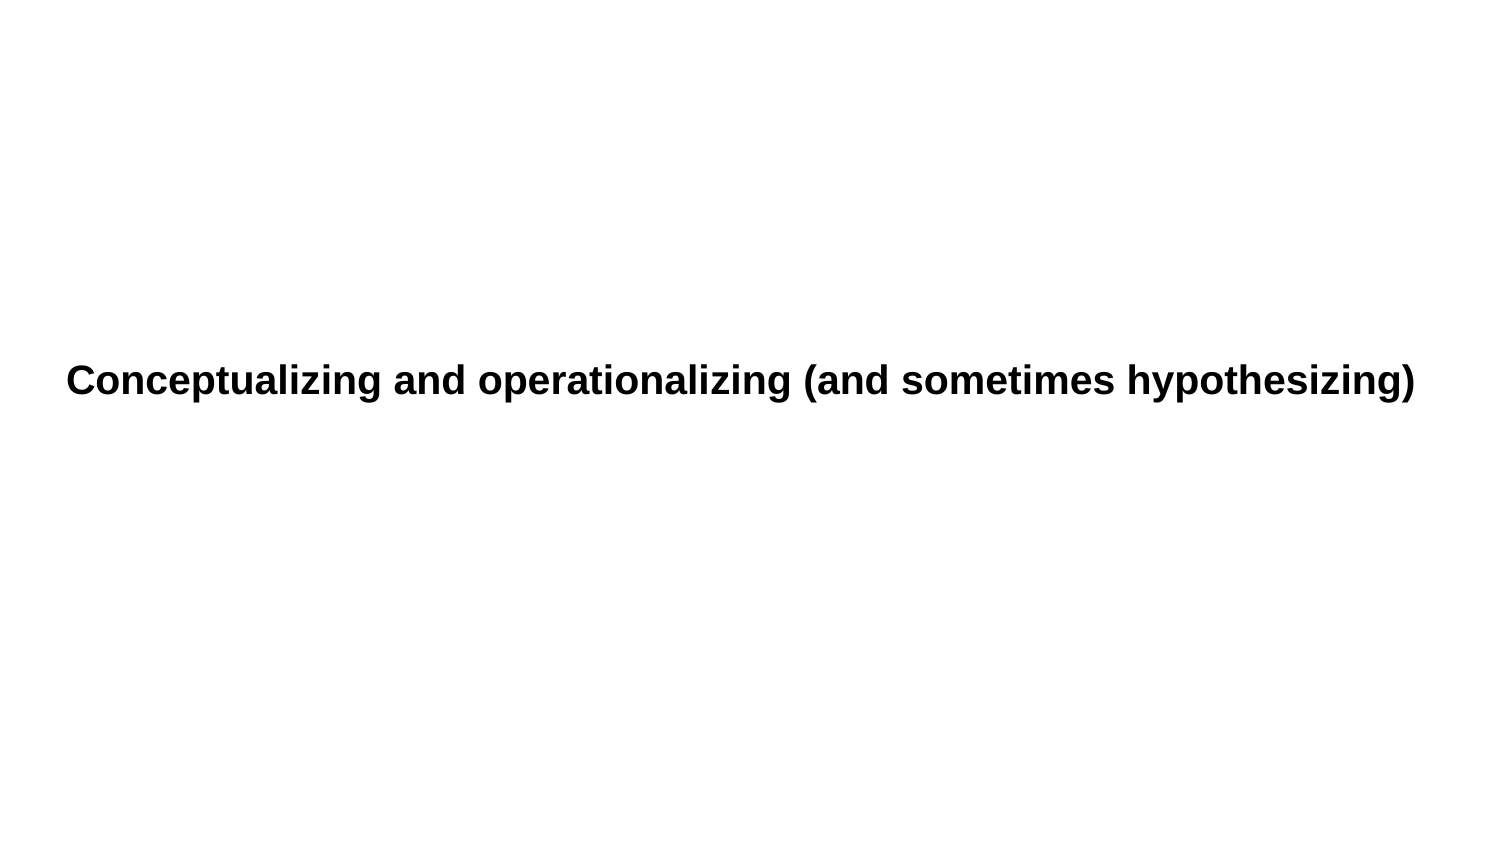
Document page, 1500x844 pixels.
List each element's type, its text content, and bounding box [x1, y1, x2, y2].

list Conceptualizing and operationalizing (and sometimes hypothesizing) [51, 330, 1449, 750]
